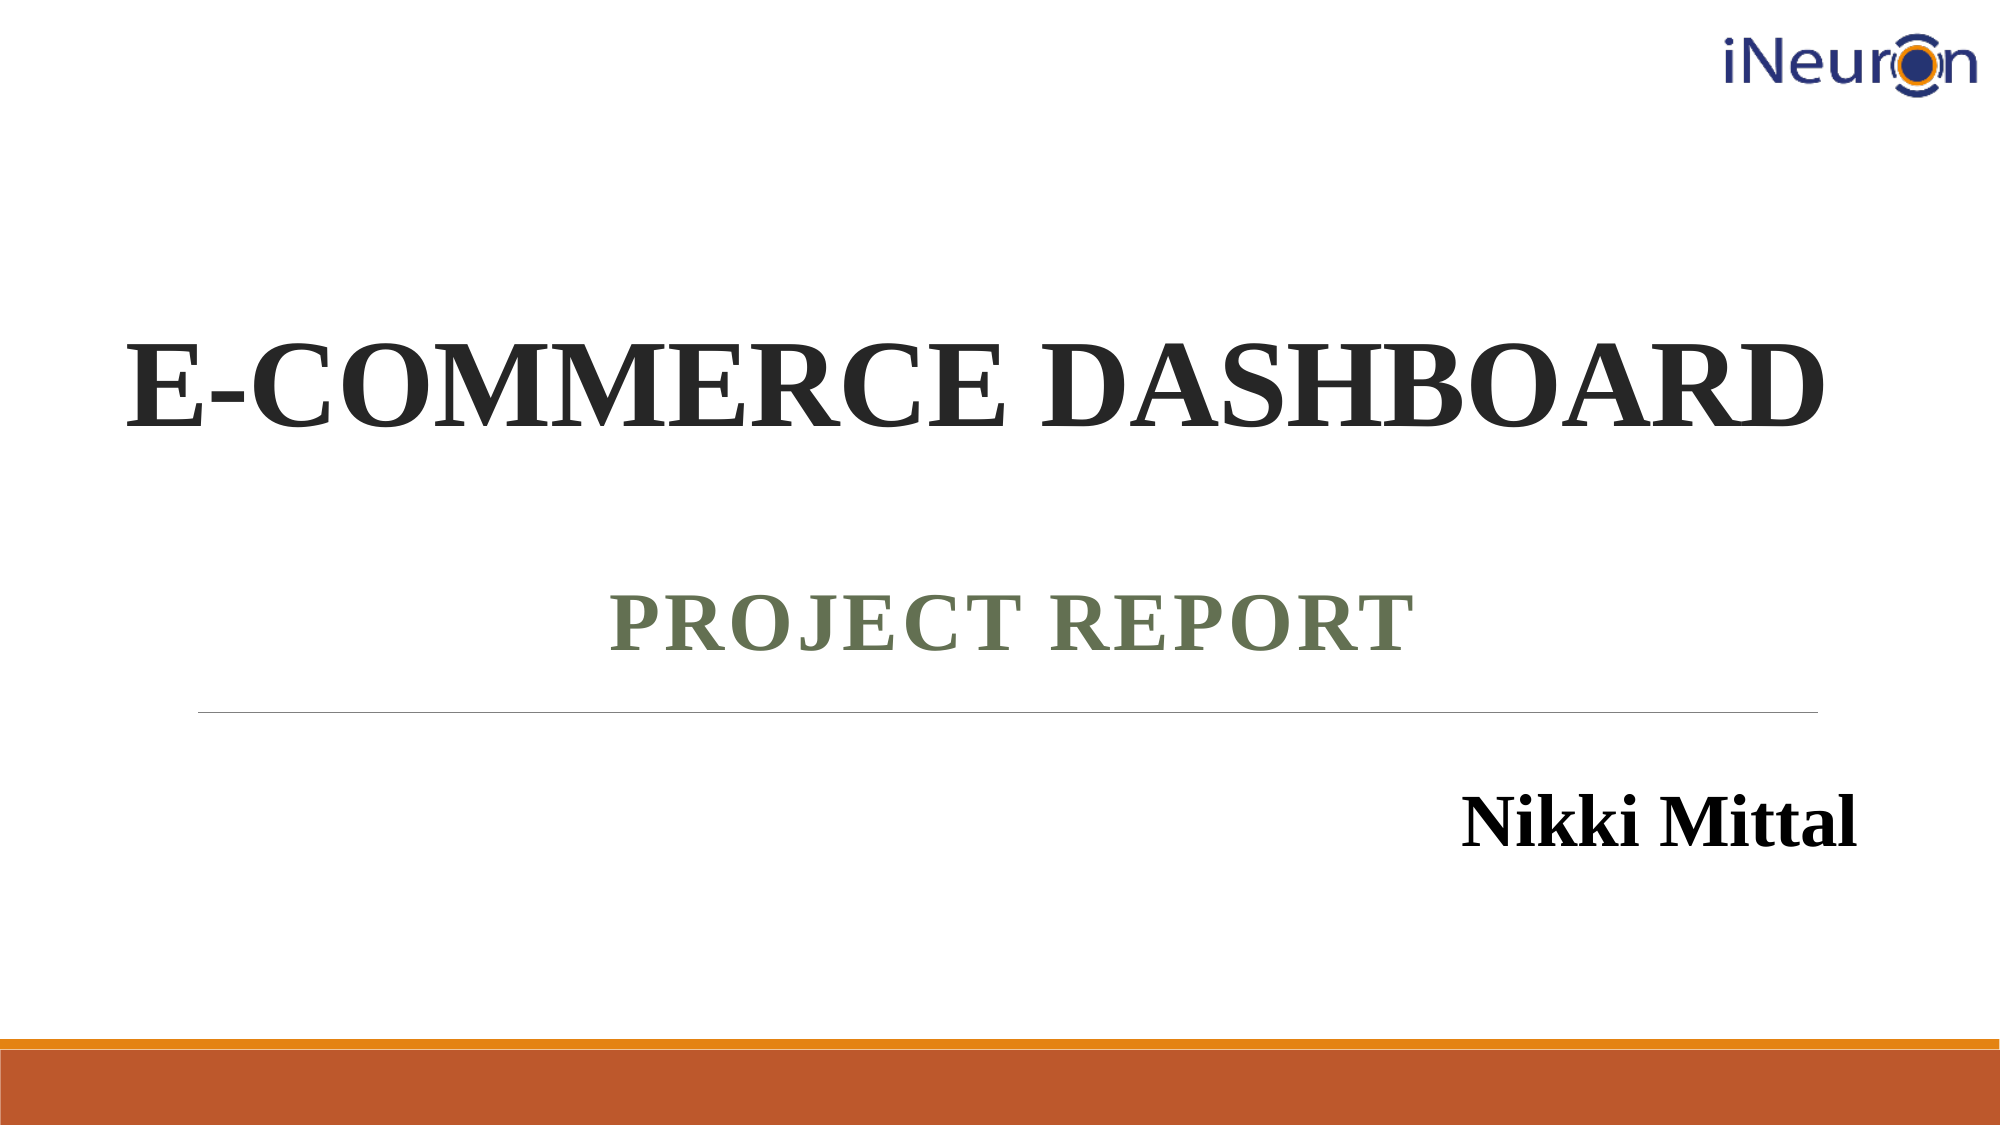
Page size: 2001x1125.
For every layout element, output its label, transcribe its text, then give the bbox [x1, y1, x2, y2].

text_box Nikki Mittal [1446, 764, 1995, 870]
title E-COMMERCE DASHBOARD [40, 124, 1915, 460]
picture [1719, 27, 1983, 100]
subtitle Project Report [186, 571, 1837, 759]
